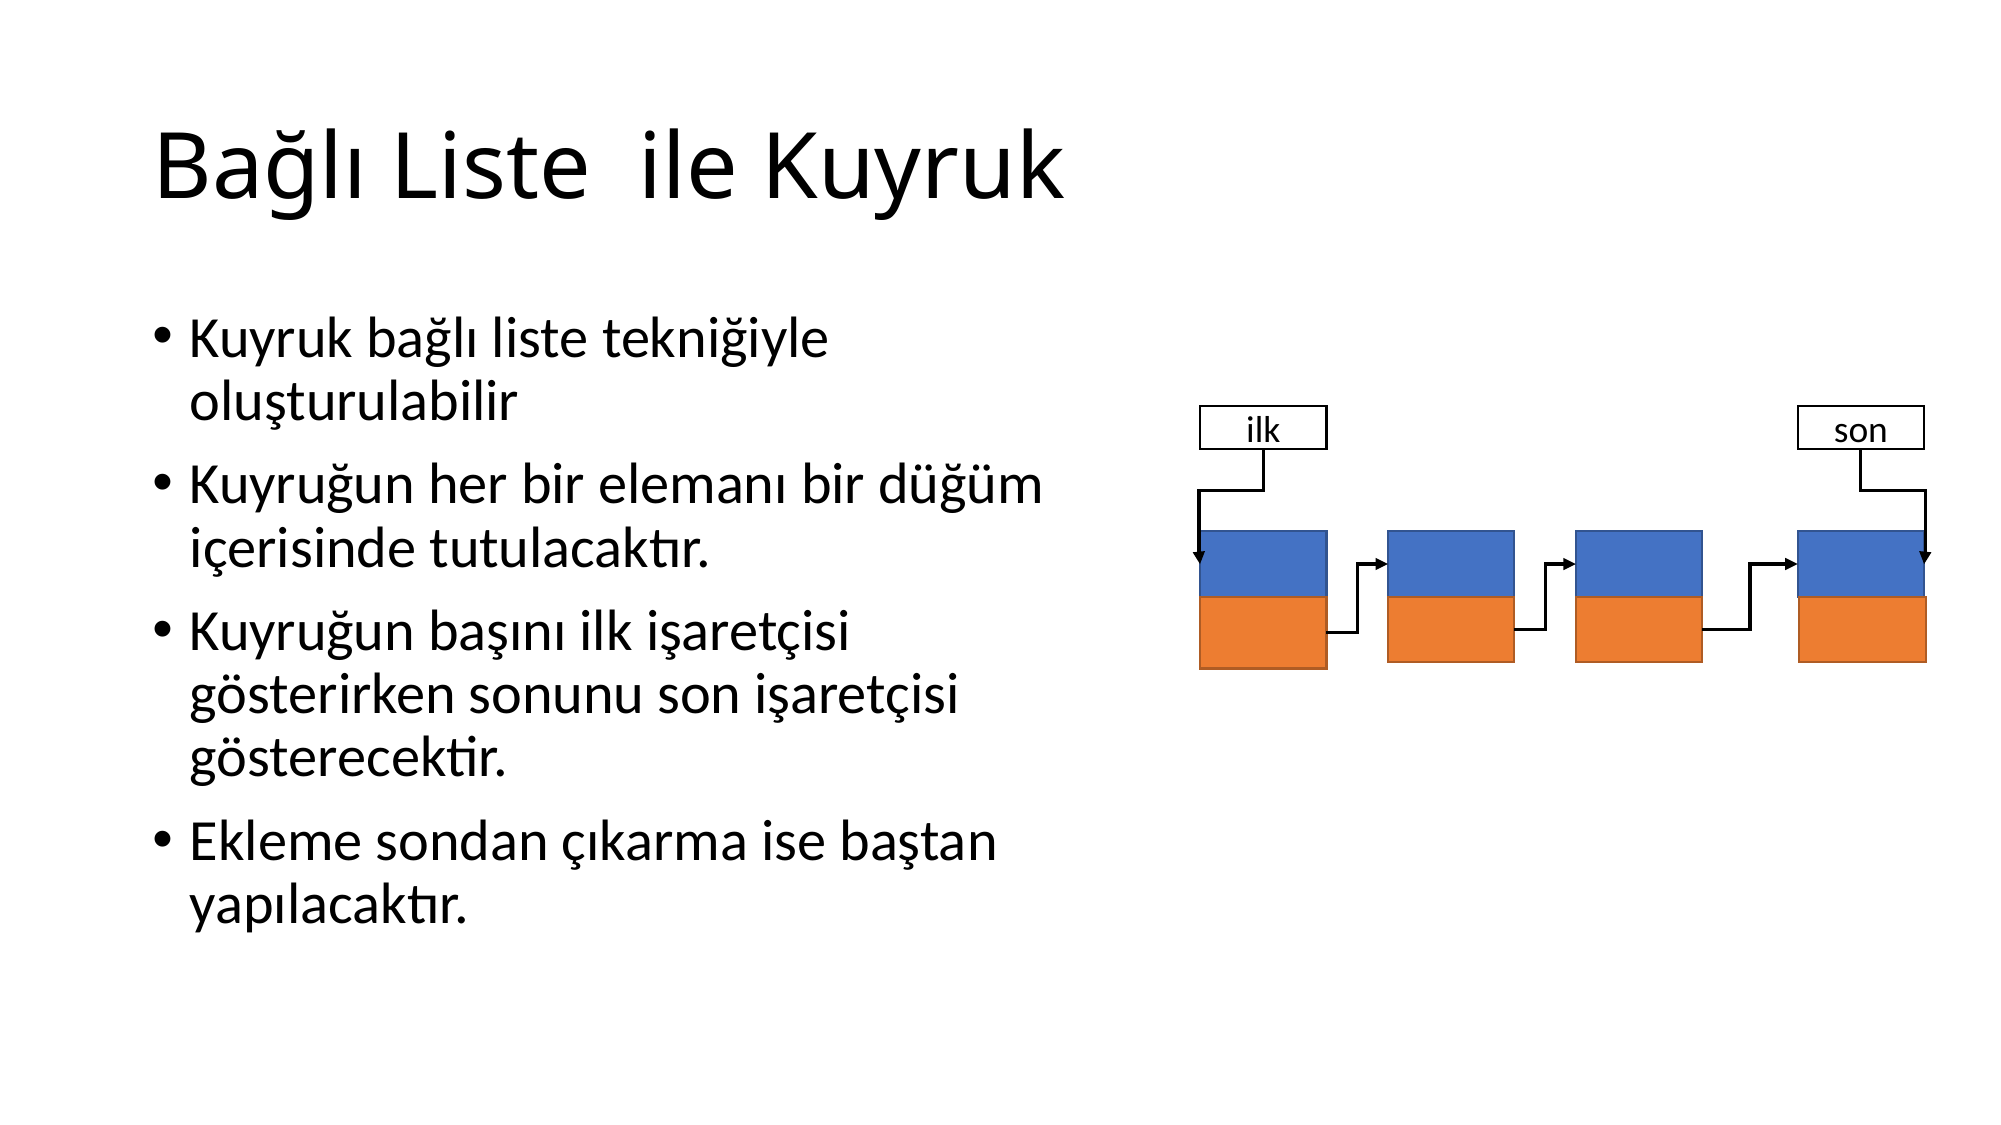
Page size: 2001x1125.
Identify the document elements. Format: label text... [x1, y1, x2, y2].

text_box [1514, 564, 1576, 630]
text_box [1326, 564, 1388, 633]
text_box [1835, 475, 1950, 539]
text_box [1797, 530, 1925, 596]
text_box [1199, 530, 1328, 596]
text_box [1798, 596, 1927, 663]
text_box son [1797, 405, 1925, 450]
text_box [1702, 564, 1798, 630]
text_box [1575, 596, 1703, 663]
text_box ilk [1199, 405, 1328, 450]
title Bağlı Liste ile Kuyruk [137, 59, 1863, 278]
text_box [1575, 530, 1703, 596]
text_box [1387, 530, 1515, 596]
text_box [1387, 596, 1515, 663]
text_box [1199, 596, 1328, 670]
list Kuyruk bağlı liste tekniğiyle oluşturulabilir Kuyruğun her bir elemanı bir düğüm içerisinde tutulacaktır. Kuyruğun başını ilk işaretçisi gösterirken sonunu son işaretçisi gösterecektir. Ekleme sondan çıkarma ise baştan yapılacaktır. [137, 299, 1105, 1014]
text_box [1174, 475, 1289, 539]
